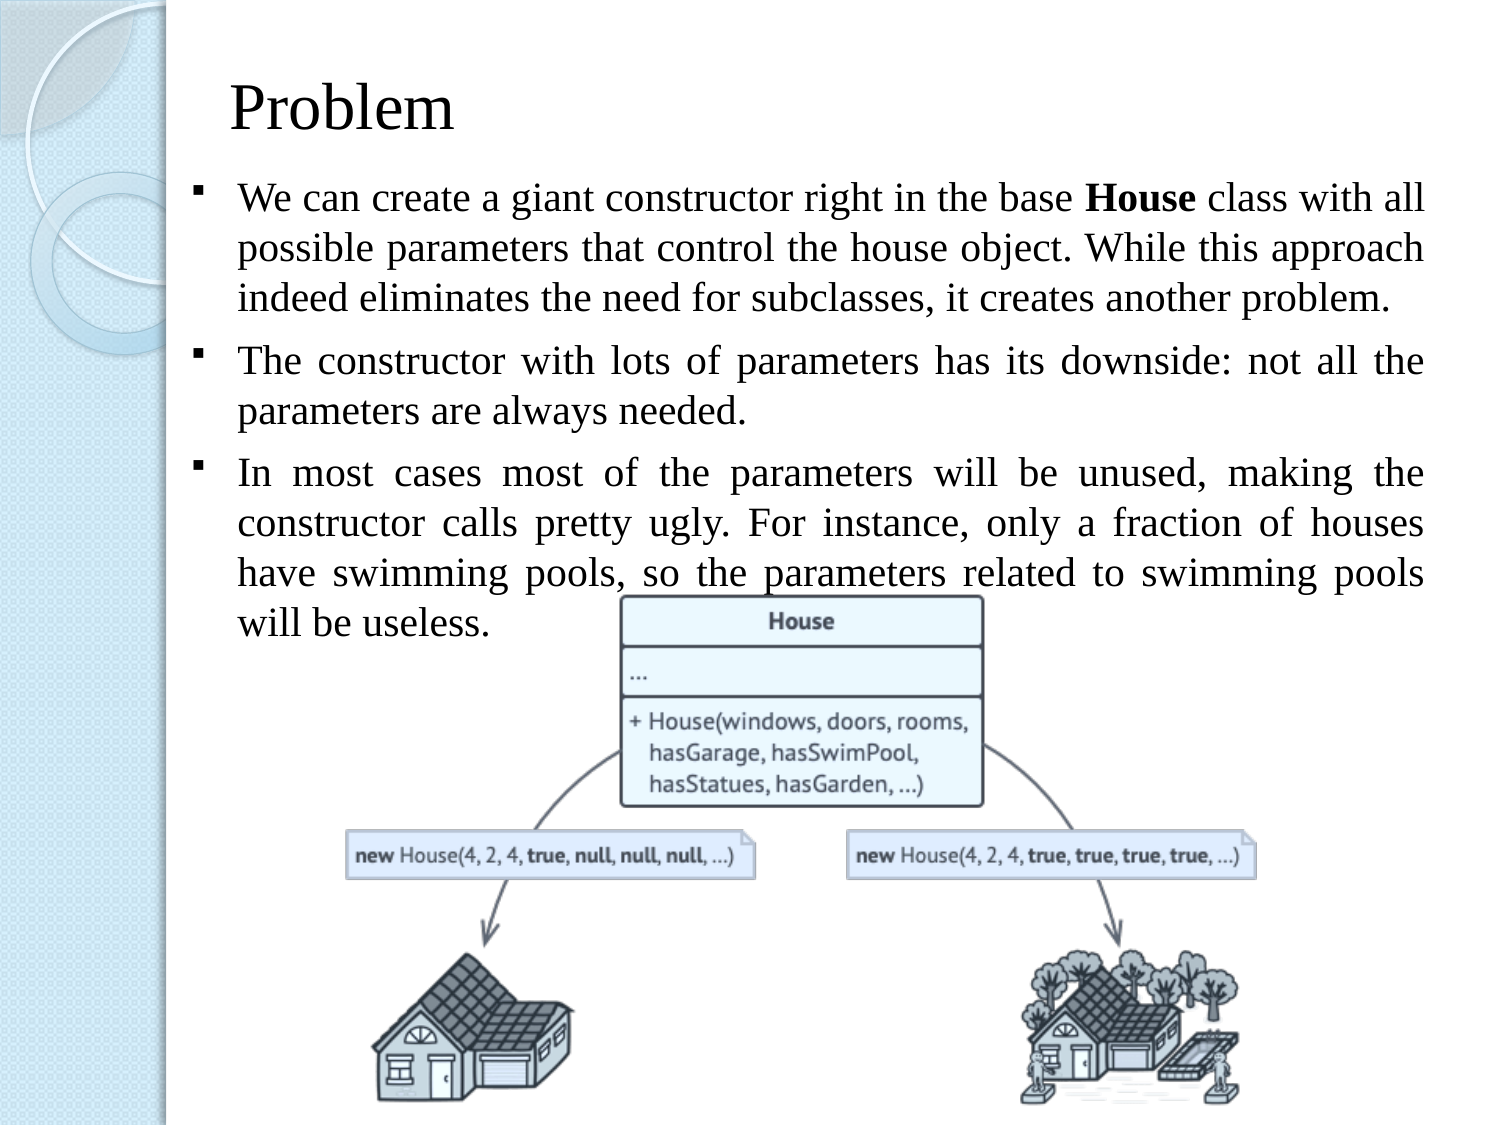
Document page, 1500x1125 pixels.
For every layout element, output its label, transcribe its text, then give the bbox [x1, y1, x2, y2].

list We can create a giant constructor right in the base House class with all possible parameters that control the house object. While this approach indeed eliminates the need for subclasses, it creates another problem. The constructor with lots of parameters has its downside: not all the parameters are always needed. In most cases most of the parameters will be unused, making the constructor calls pretty ugly. For instance, only a fraction of houses have swimming pools, so the parameters related to swimming pools will be useless. [162, 162, 1441, 600]
title Problem [215, 0, 1445, 150]
picture [332, 581, 1271, 1125]
